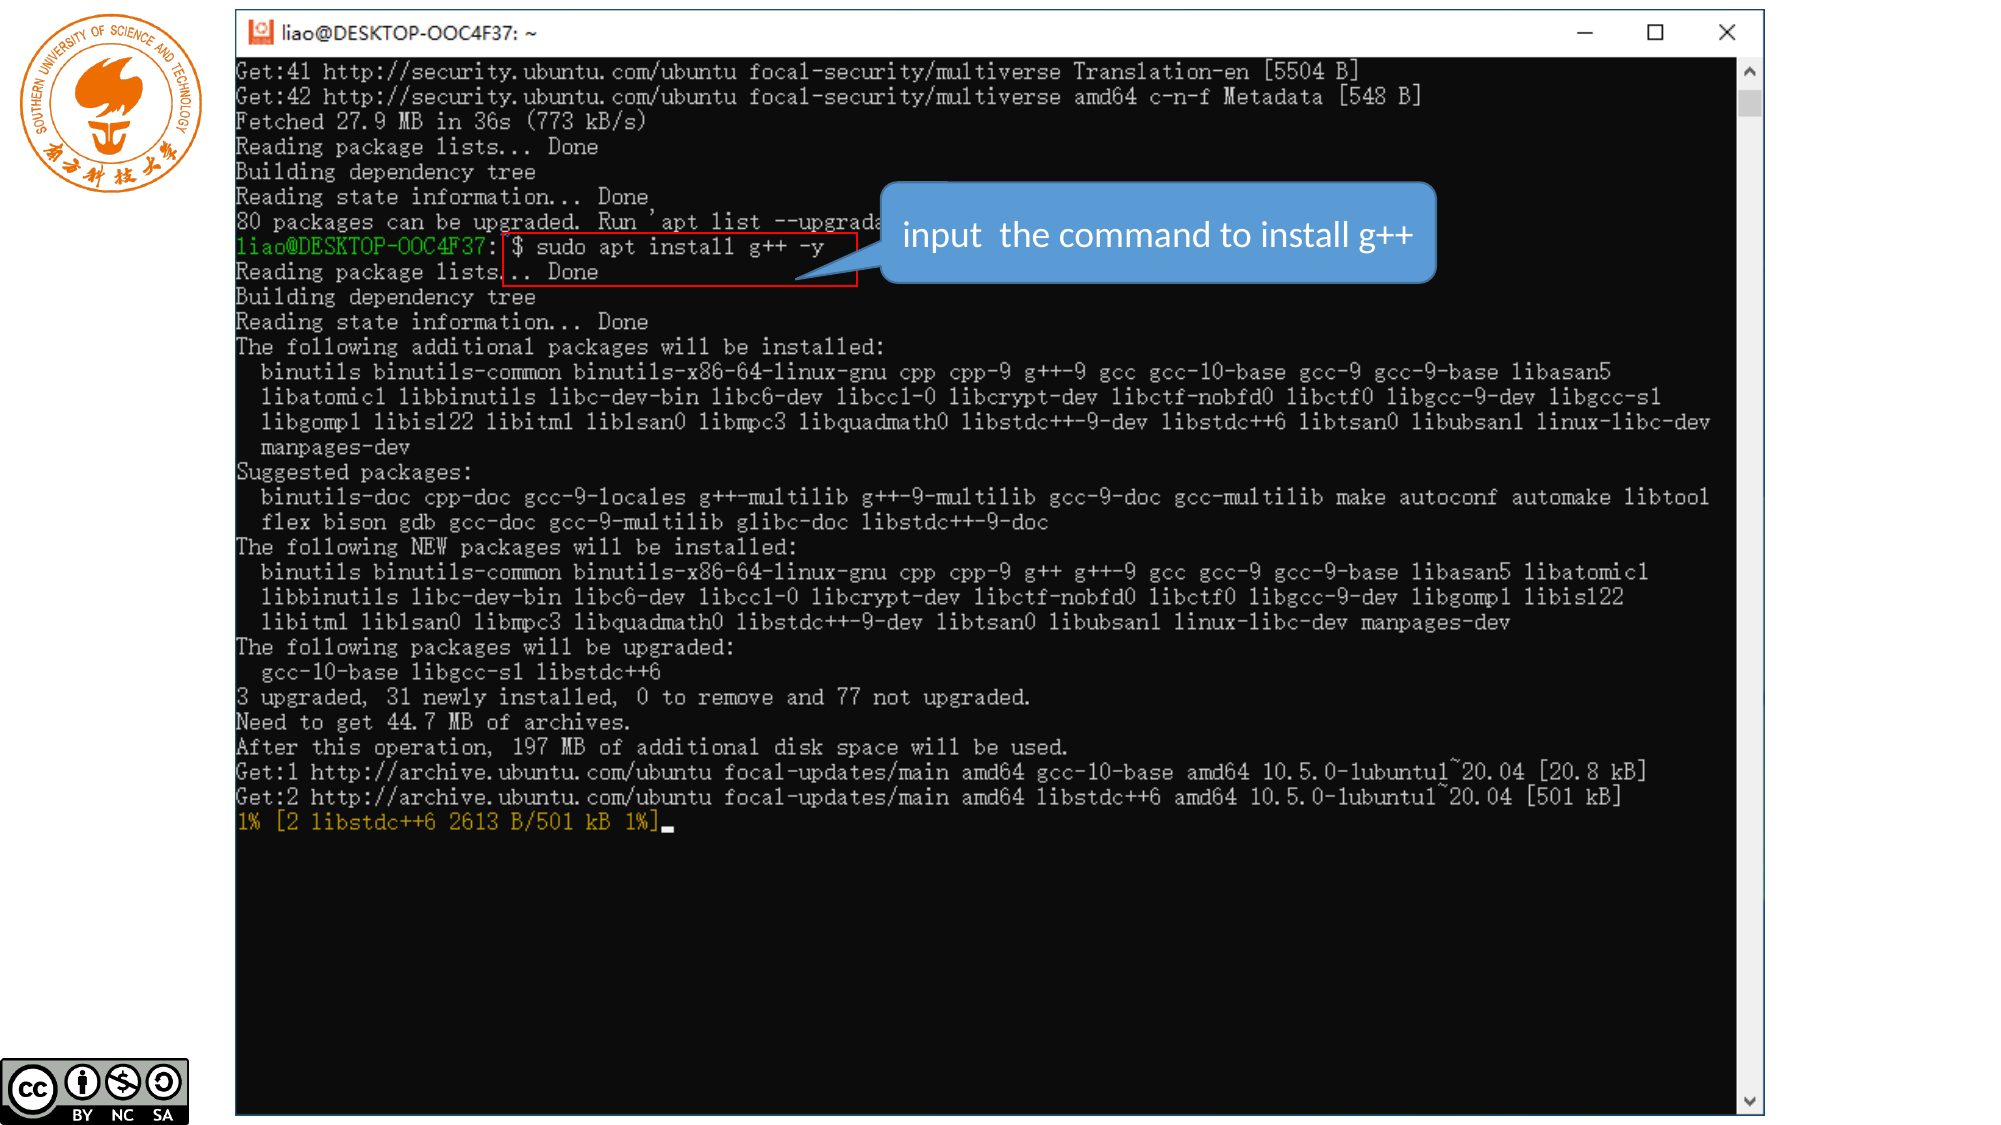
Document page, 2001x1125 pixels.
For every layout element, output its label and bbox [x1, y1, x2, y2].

picture [18, 11, 202, 194]
text_box [502, 182, 1436, 286]
picture [0, 1058, 189, 1125]
picture [235, 9, 1765, 1116]
